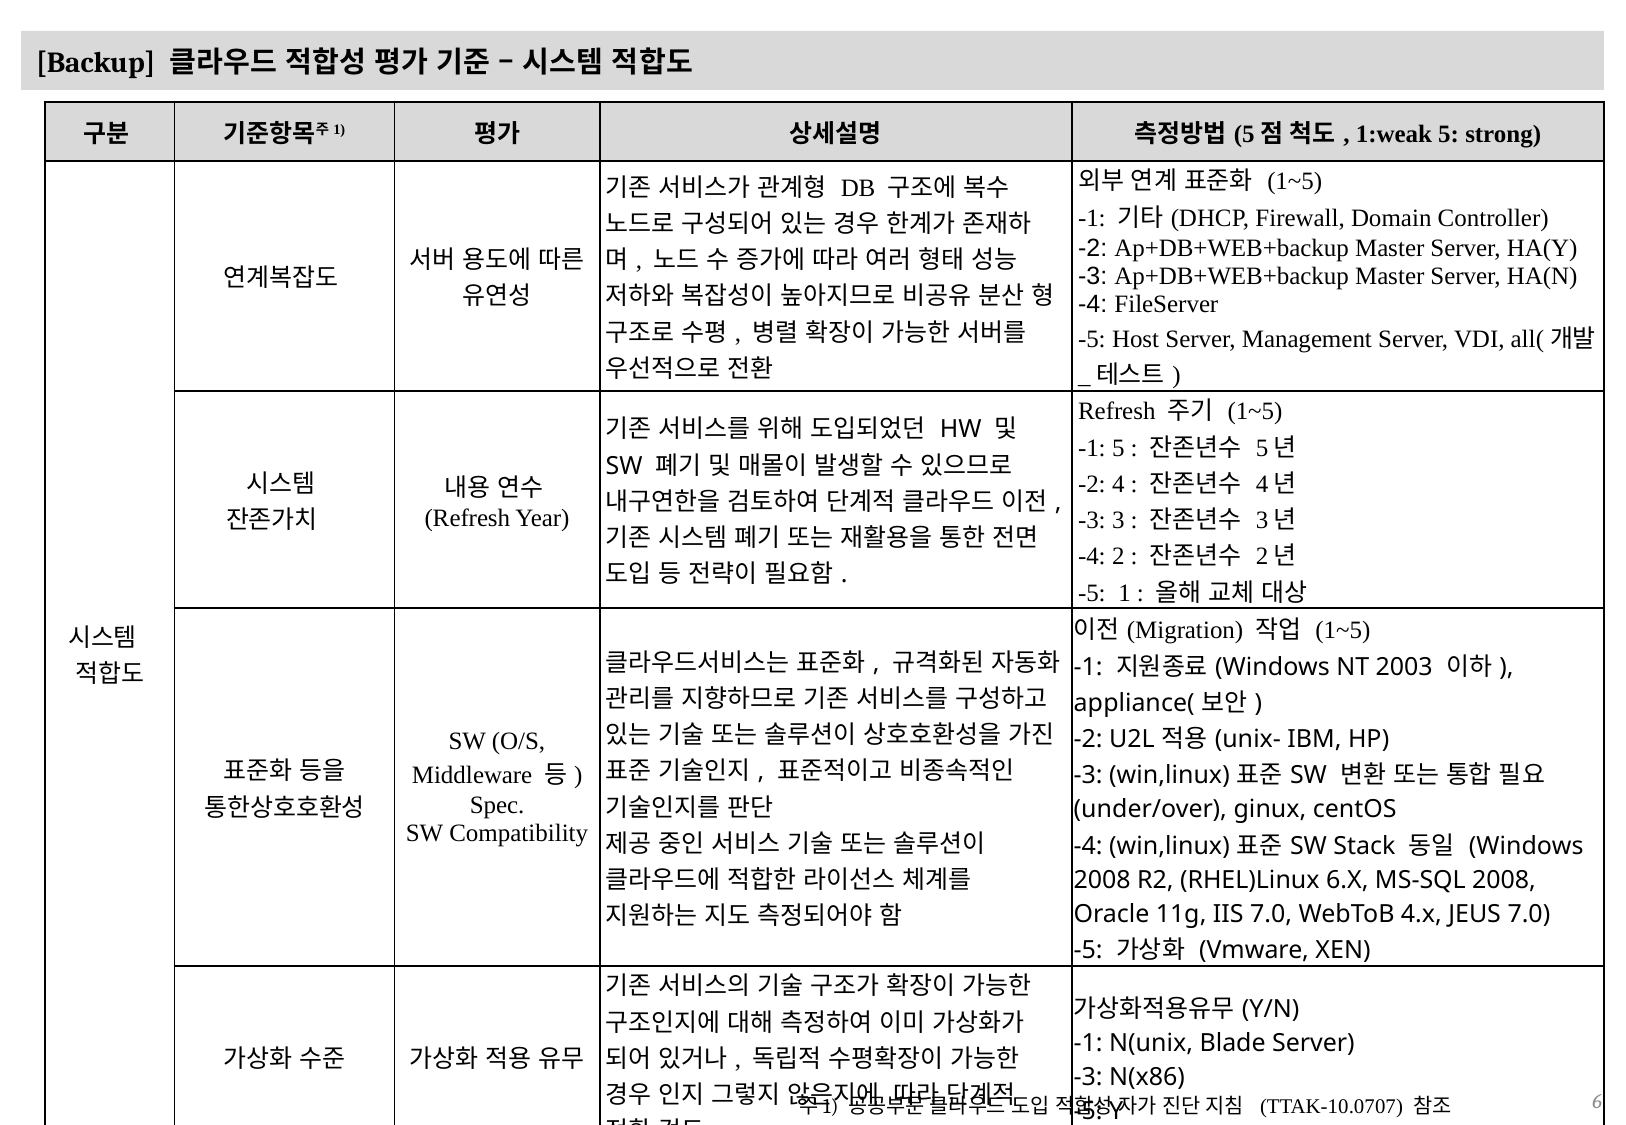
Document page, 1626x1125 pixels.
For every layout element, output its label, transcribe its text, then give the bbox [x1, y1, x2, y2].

table_cell 서버 용도에 따른 유연성 [395, 162, 599, 390]
table_header 평가 [395, 103, 599, 160]
table_cell 시스템 잔존가치 [175, 392, 394, 607]
table_header 기준항목주1) [175, 103, 394, 160]
table_cell 외부 연계 표준화 (1~5) -1: 기타(DHCP, Firewall, Domain Controller) -2: Ap+DB+WEB+backup Master Server, HA(Y) -3: Ap+DB+WEB+backup Master Server, HA(N) -4: FileServer -5: Host Server, Management Server, VDI, all(개발_테스트) [1073, 162, 1603, 390]
table_cell 표준화 등을 통한상호호환성 [175, 609, 394, 965]
table_header 상세설명 [601, 103, 1071, 160]
title [Backup] 클라우드 적합성 평가 기준 – 시스템 적합도 [21, 30, 1604, 90]
text_box 주1) 공공부문 클라우드 도입 적합성 자가 진단 지침 (TTAK-10.0707) 참조 [760, 1080, 1621, 1125]
table_cell 기존 서비스를 위해 도입되었던 HW 및 SW 폐기 및 매몰이 발생할 수 있으므로 내구연한을 검토하여 단계적 클라우드 이전, 기존 시스템 폐기 또는 재활용을 통한 전면 도입 등 전략이 필요함. [601, 392, 1071, 607]
table_cell 가상화적용유무(Y/N) -1: N(unix, Blade Server) -3: N(x86) -5: Y [1073, 967, 1603, 1080]
table_cell 클라우드서비스는 표준화, 규격화된 자동화 관리를 지향하므로 기존 서비스를 구성하고 있는 기술 또는 솔루션이 상호호환성을 가진 표준 기술인지, 표준적이고 비종속적인 기술인지를 판단 제공 중인 서비스 기술 또는 솔루션이 클라우드에 적합한 라이선스 체계를 지원하는 지도 측정되어야 함 [601, 609, 1071, 965]
table_cell 시스템 적합도 [46, 162, 174, 1125]
table_cell 연계복잡도 [175, 162, 394, 390]
table_cell SW (O/S, Middleware 등) Spec. SW Compatibility [395, 609, 599, 965]
table_cell 가상화 수준 [175, 967, 394, 1125]
table_cell 가상화 적용 유무 [395, 967, 599, 1125]
table_cell 기존 서비스가 관계형 DB 구조에 복수 노드로 구성되어 있는 경우 한계가 존재하며, 노드 수 증가에 따라 여러 형태 성능 저하와 복잡성이 높아지므로 비공유 분산 형 구조로 수평, 병렬 확장이 가능한 서버를 우선적으로 전환 [601, 162, 1071, 390]
table_header 측정방법(5점 척도, 1:weak 5: strong) [1073, 103, 1603, 160]
table_cell Refresh 주기 (1~5) -1: 5 : 잔존년수 5년 -2: 4 : 잔존년수 4년 -3: 3 : 잔존년수 3년 -4: 2 : 잔존년수 2년 -5: 1 : 올해 교체 대상 [1073, 392, 1603, 607]
table_cell 이전(Migration) 작업 (1~5) -1: 지원종료(Windows NT 2003 이하), appliance(보안) -2: U2L적용(unix- IBM, HP) -3: (win,linux)표준SW 변환 또는 통합 필요(under/over), ginux, centOS -4: (win,linux)표준SW Stack 동일 (Windows 2008 R2, (RHEL)Linux 6.X, MS-SQL 2008, Oracle 11g, IIS 7.0, WebToB 4.x, JEUS 7.0) -5: 가상화 (Vmware, XEN) [1073, 609, 1603, 965]
table_cell 기존 서비스의 기술 구조가 확장이 가능한 구조인지에 대해 측정하여 이미 가상화가 되어 있거나, 독립적 수평확장이 가능한 경우 인지 그렇지 않은지에 따라 단계적 전환 검토 [601, 967, 1071, 1125]
table_header 구분 [46, 103, 174, 160]
table_cell 내용 연수 (Refresh Year) [395, 392, 599, 607]
